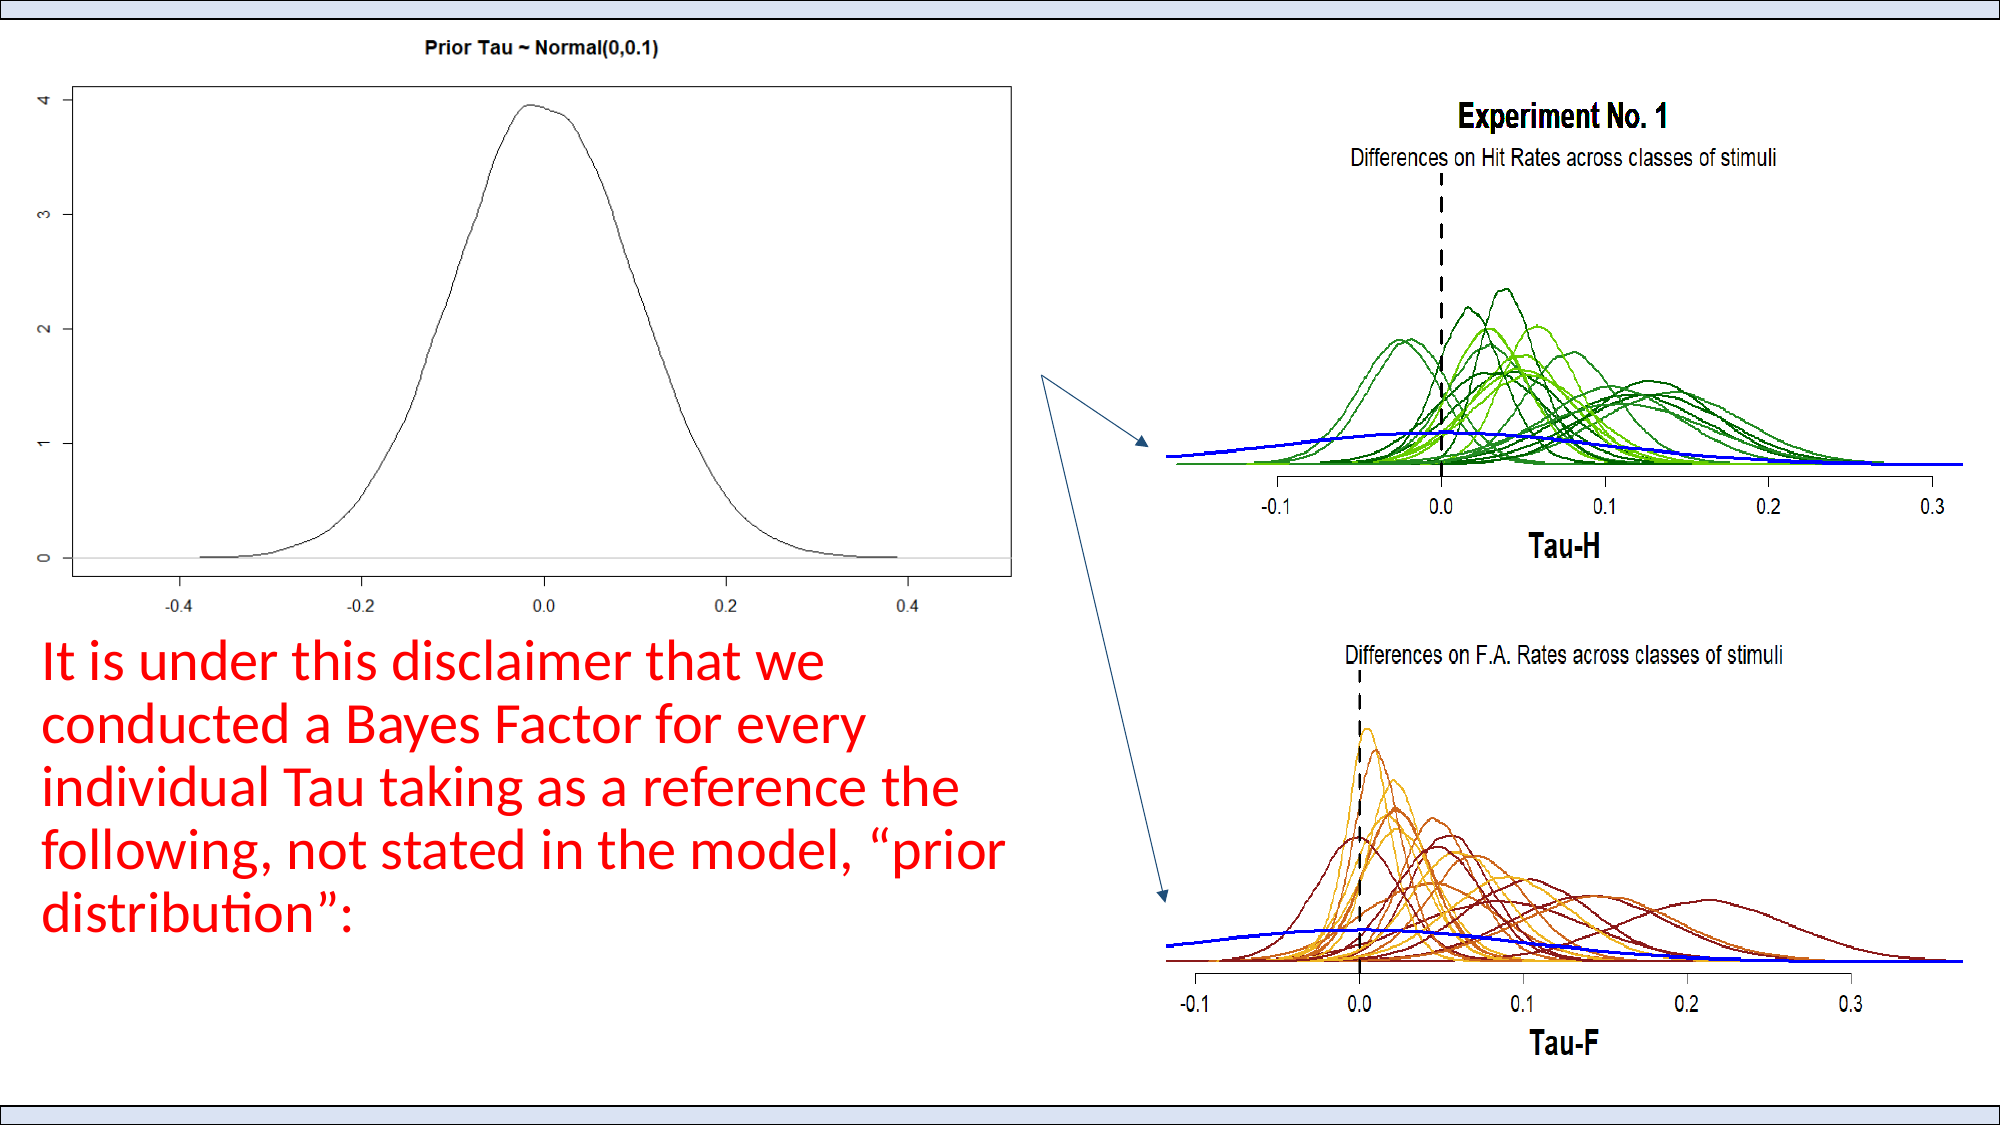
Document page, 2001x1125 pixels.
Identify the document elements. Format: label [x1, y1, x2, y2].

picture [1144, 94, 1974, 1074]
text_box [1041, 374, 1149, 448]
text_box [1041, 374, 1166, 903]
text_box [0, 1105, 2000, 1125]
picture [21, 34, 1023, 624]
text_box [0, 0, 2000, 20]
title [1023, 59, 1863, 278]
